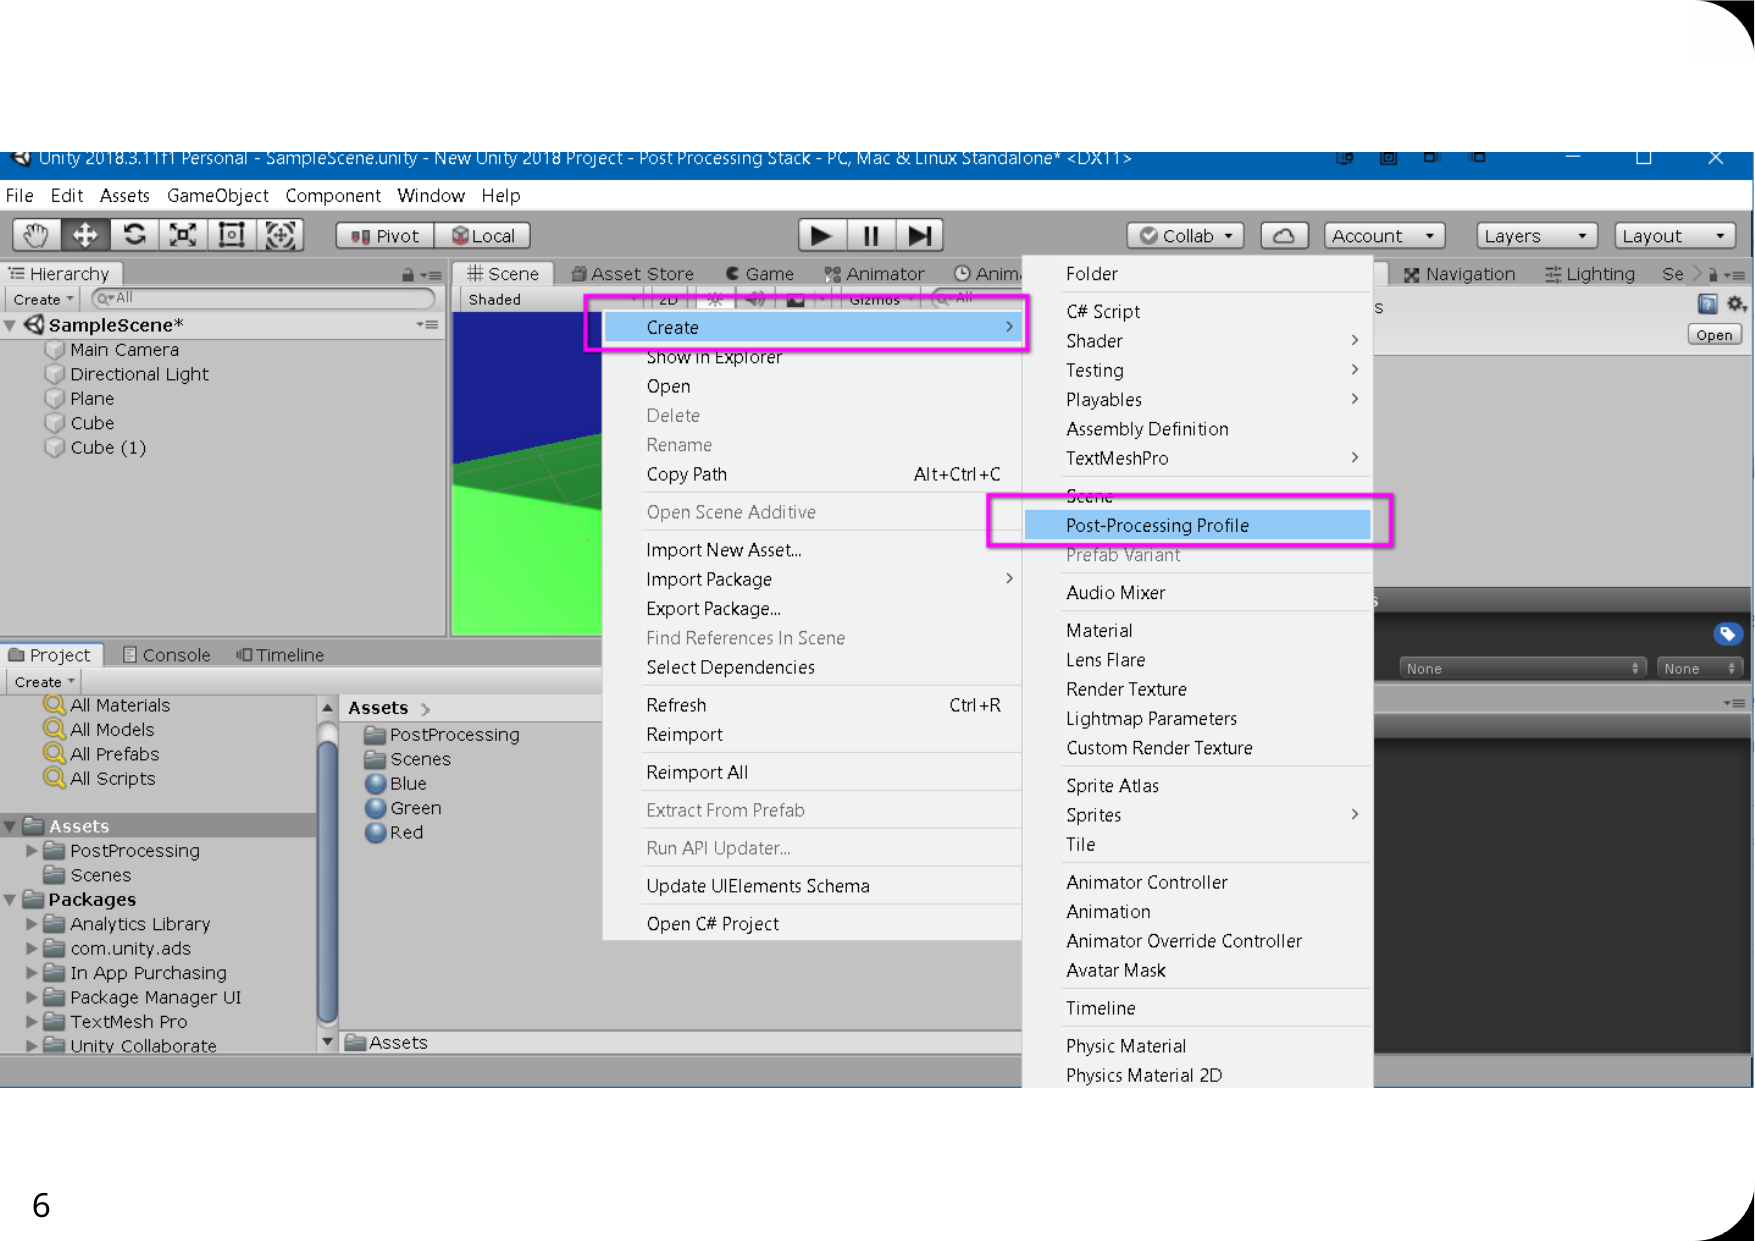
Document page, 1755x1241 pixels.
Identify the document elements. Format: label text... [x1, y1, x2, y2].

slide_number 6 [14, 1175, 181, 1228]
picture [1692, 1179, 1755, 1241]
picture [1694, 1, 1755, 62]
picture [0, 152, 1755, 1088]
